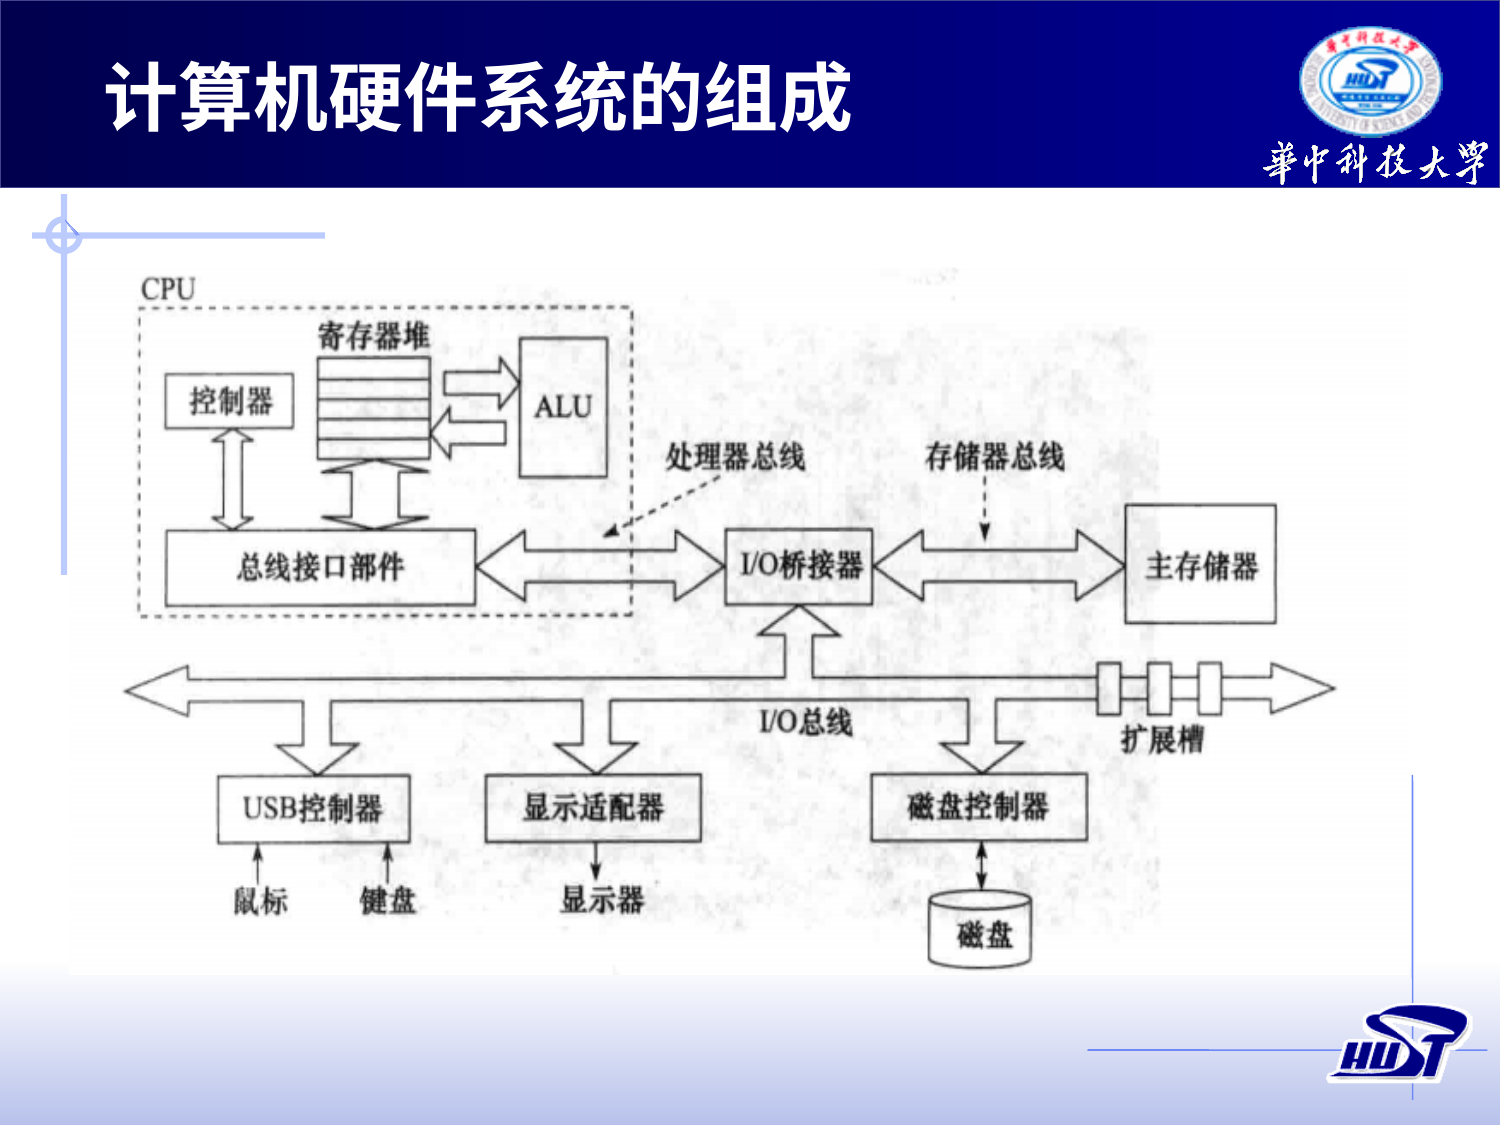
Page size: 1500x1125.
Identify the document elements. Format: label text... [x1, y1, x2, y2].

picture [68, 266, 1410, 976]
picture [1262, 140, 1488, 185]
text_box 计算机硬件系统的组成 [88, 42, 1282, 148]
picture [1299, 26, 1443, 138]
